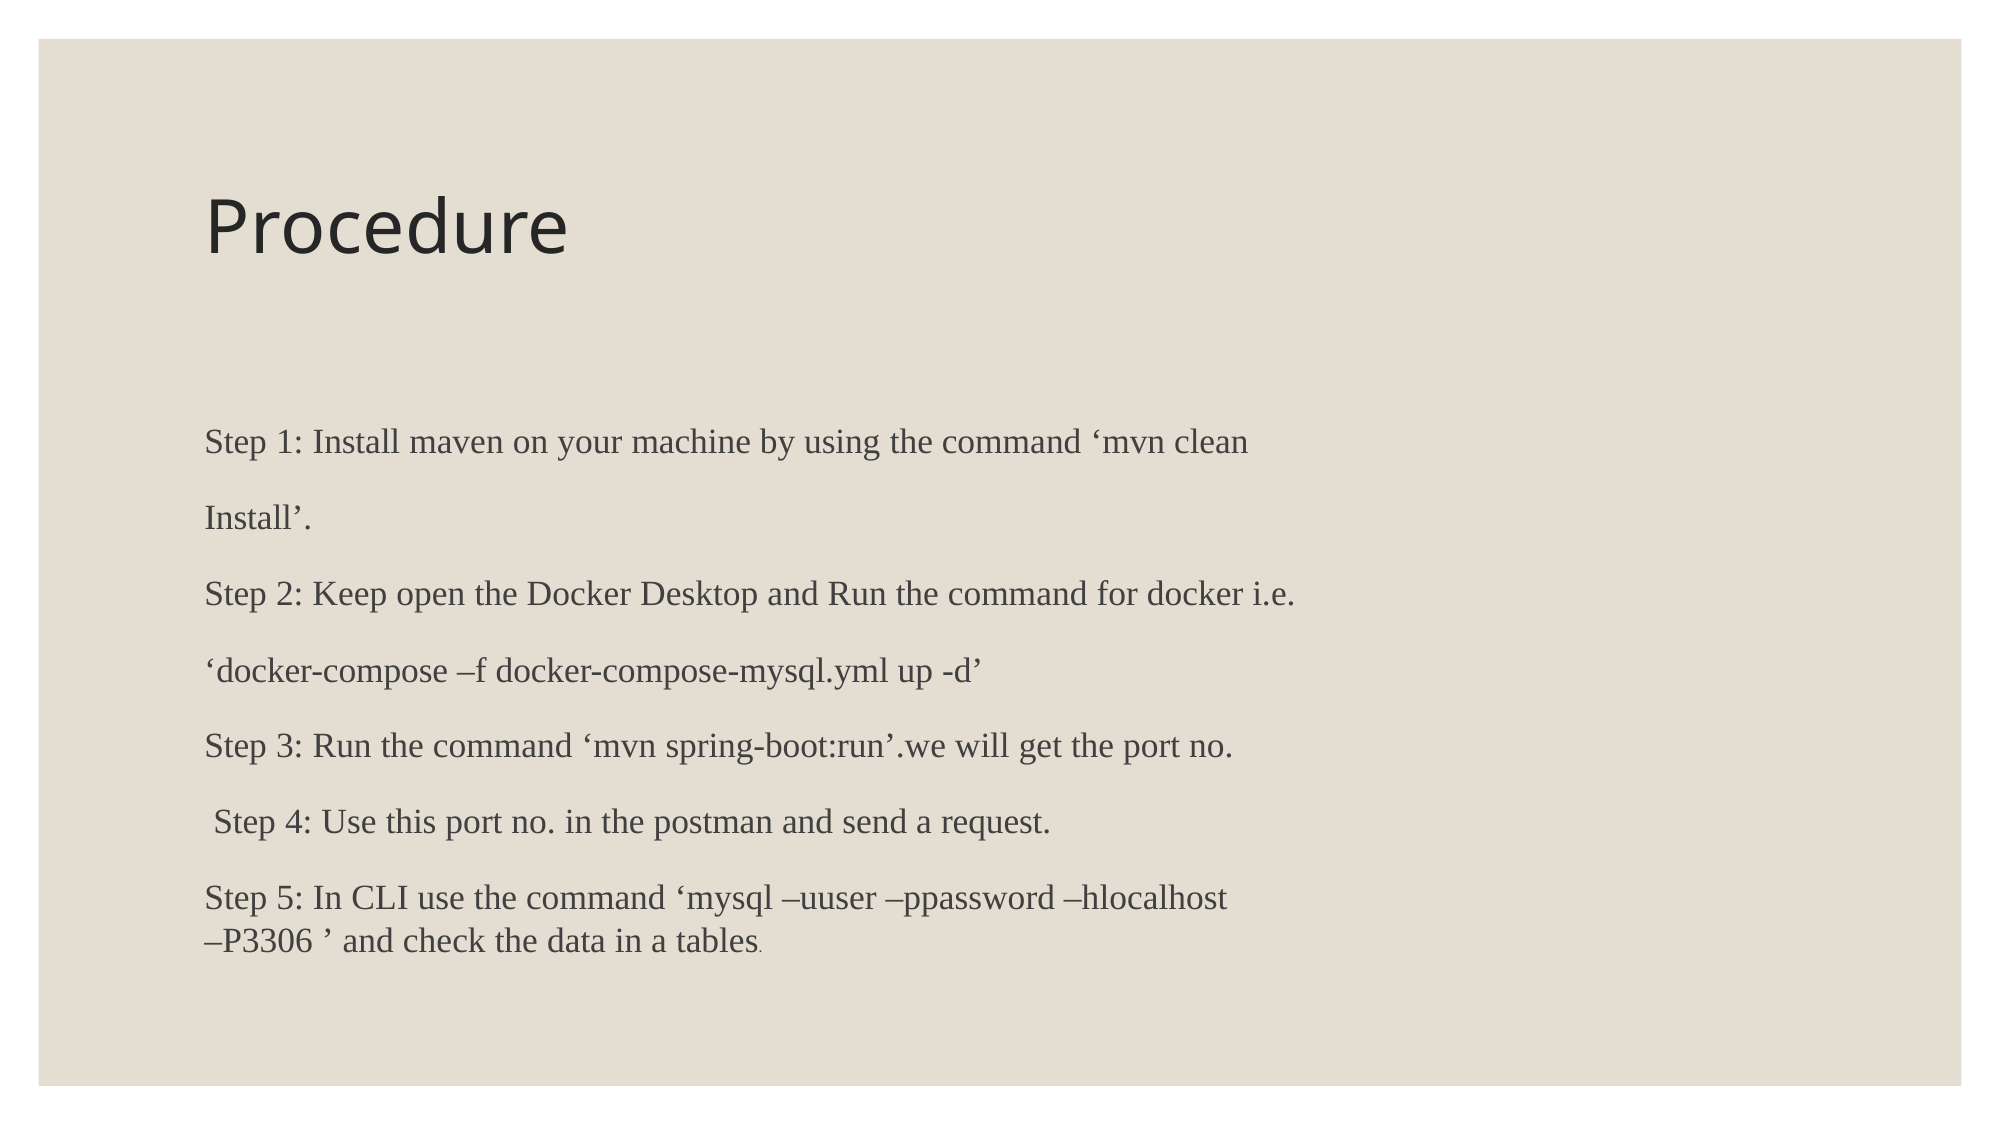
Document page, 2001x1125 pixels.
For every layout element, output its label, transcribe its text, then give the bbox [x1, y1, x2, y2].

text_box Step 1: Install maven on your machine by using the command ‘mvn clean Install’. Step 2: Keep open the Docker Desktop and Run the command for docker i.e. ‘docker-compose –f docker-compose-mysql.yml up -d’ Step 3: Run the command ‘mvn spring-boot:run’.we will get the port no. Step 4: Use this port no. in the postman and send a request. Step 5: In CLI use the command ‘mysql –uuser –ppassword –hlocalhost –P3306 ’ and check the data in a tables. [202, 416, 1790, 960]
title Procedure [202, 127, 913, 318]
